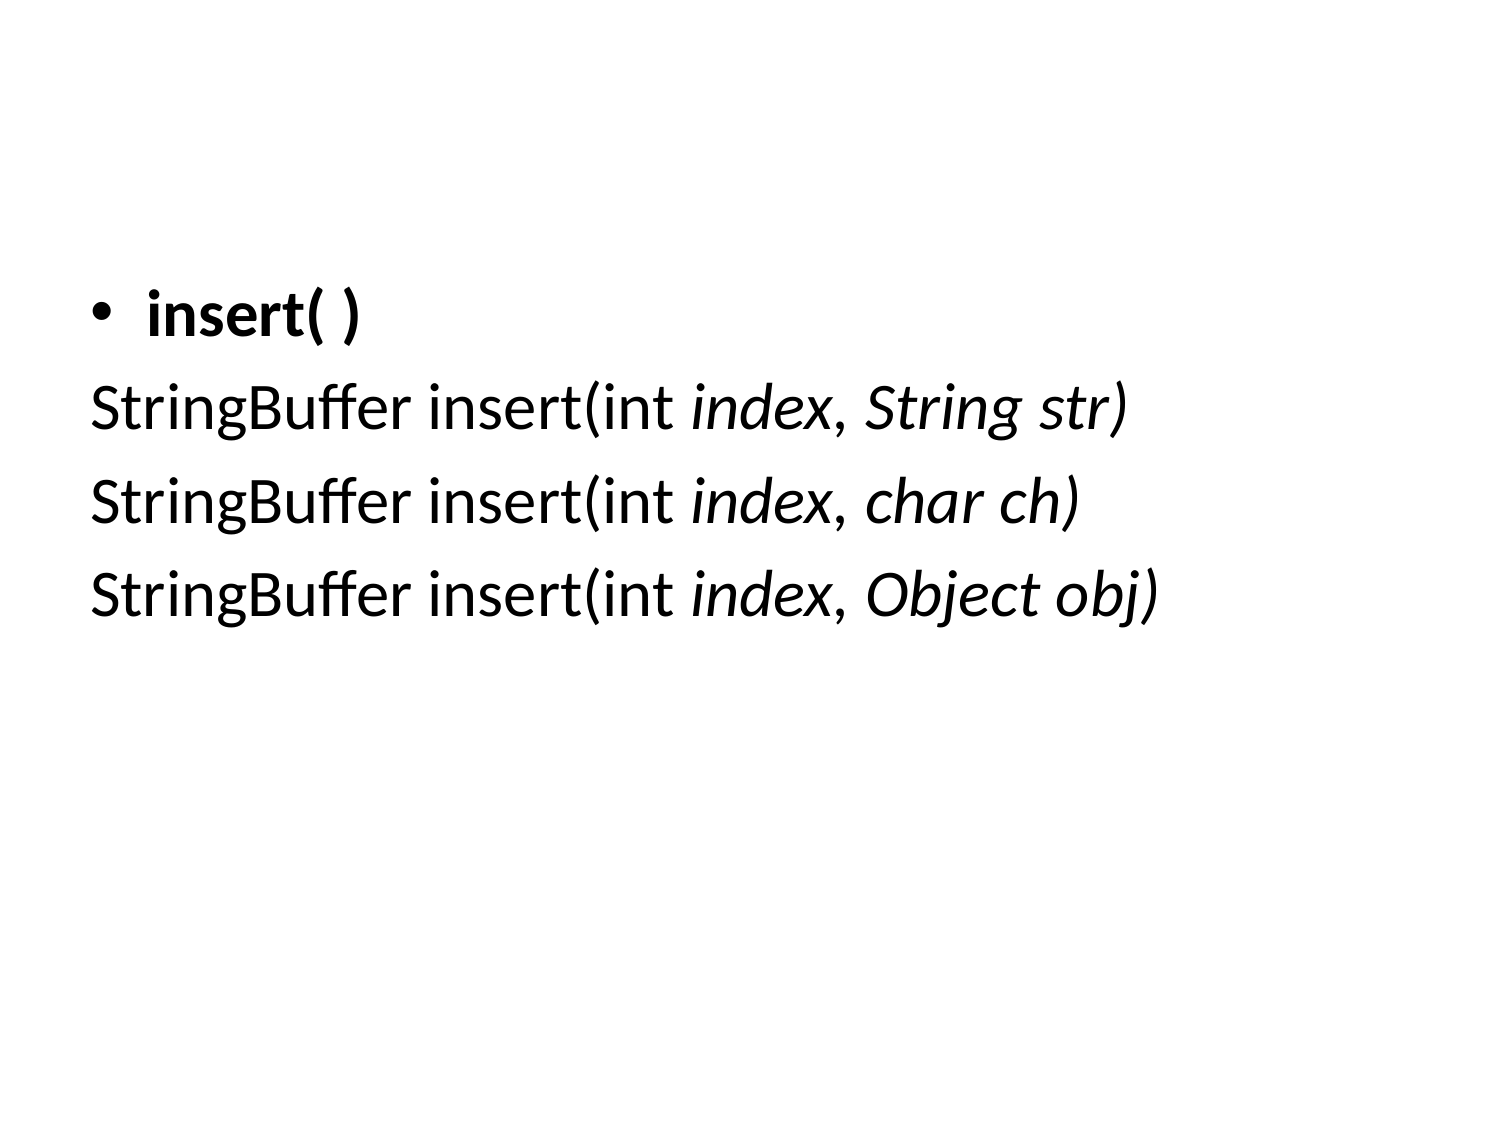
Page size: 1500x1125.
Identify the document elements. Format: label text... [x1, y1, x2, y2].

list insert( ) StringBuffer insert(int index, String str) StringBuffer insert(int index, char ch) StringBuffer insert(int index, Object obj) [75, 262, 1425, 1005]
